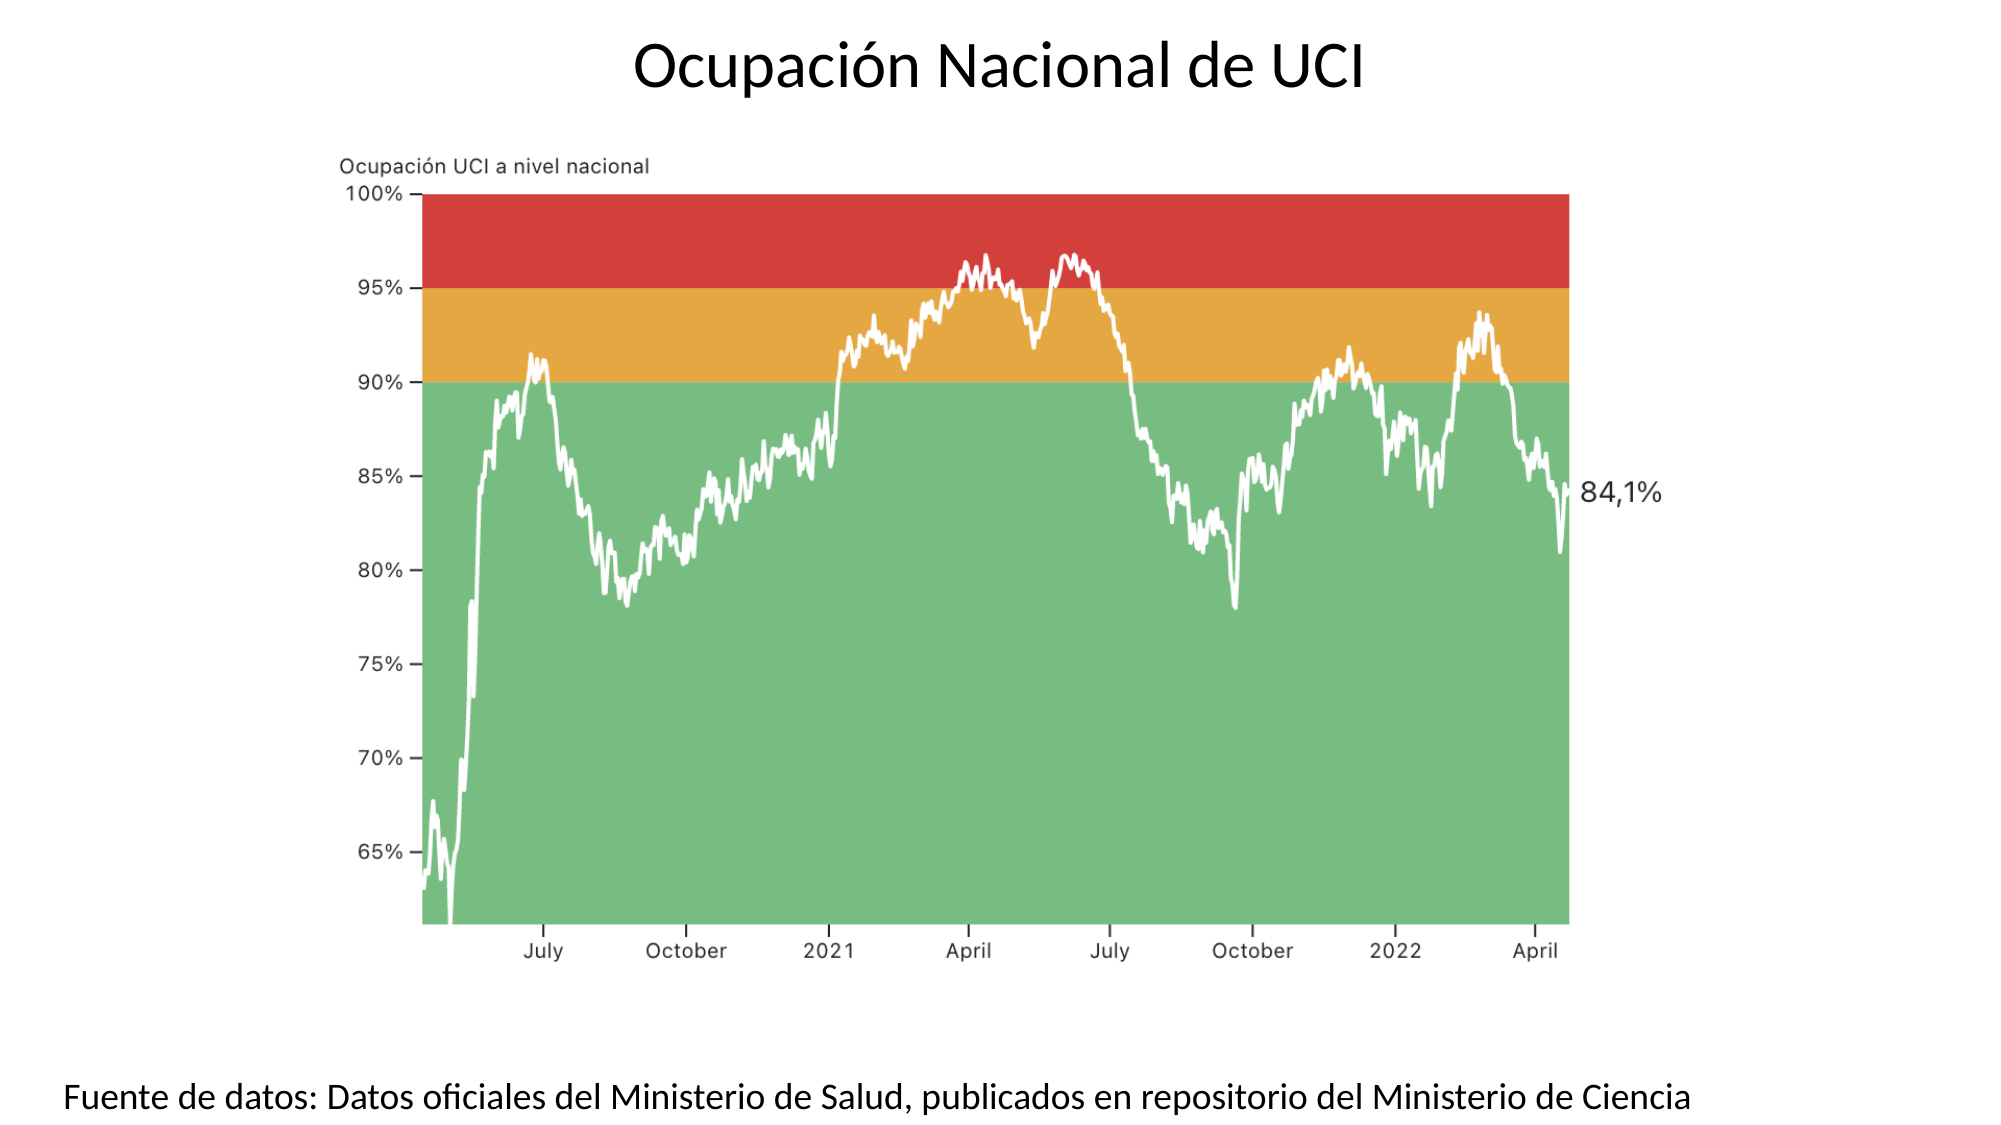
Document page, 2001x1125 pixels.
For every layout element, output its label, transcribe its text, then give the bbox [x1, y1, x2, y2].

picture [317, 140, 1683, 985]
text_box Ocupación Nacional de UCI [618, 13, 1382, 109]
